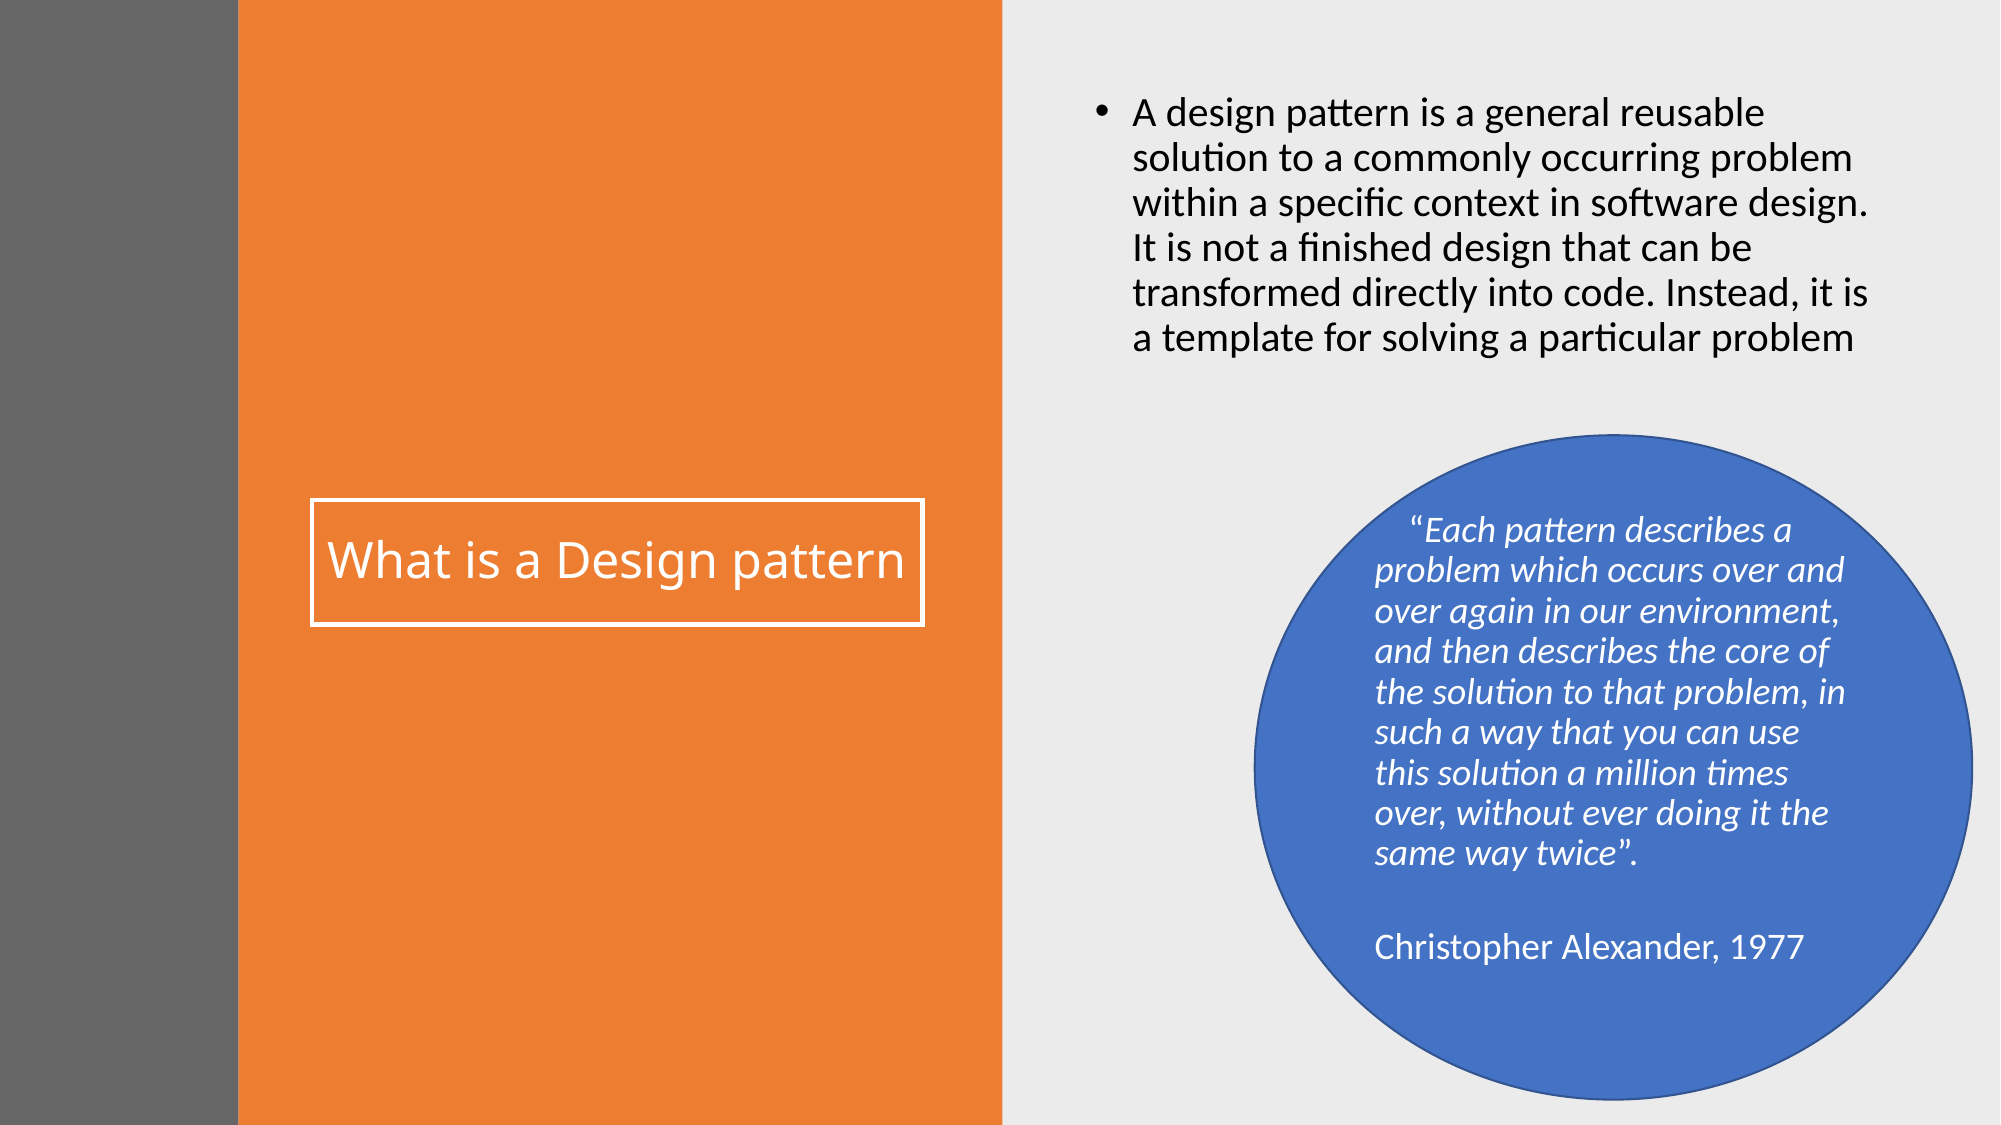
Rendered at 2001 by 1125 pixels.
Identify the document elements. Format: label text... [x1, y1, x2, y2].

text_box [1003, 0, 2000, 1125]
list A design pattern is a general reusable solution to a commonly occurring problem within a specific context in software design. It is not a finished design that can be transformed directly into code. Instead, it is a template for solving a particular problem [1079, 82, 1909, 501]
text_box “Each pattern describes a problem which occurs over and over again in our environment, and then describes the core of the solution to that problem, in such a way that you can use this solution a million times over, without ever doing it the same way twice”. Christopher Alexander, 1977 [1253, 434, 1974, 1101]
text_box [239, 0, 1003, 1125]
title What is a Design pattern [311, 500, 923, 625]
text_box [0, 0, 239, 1125]
